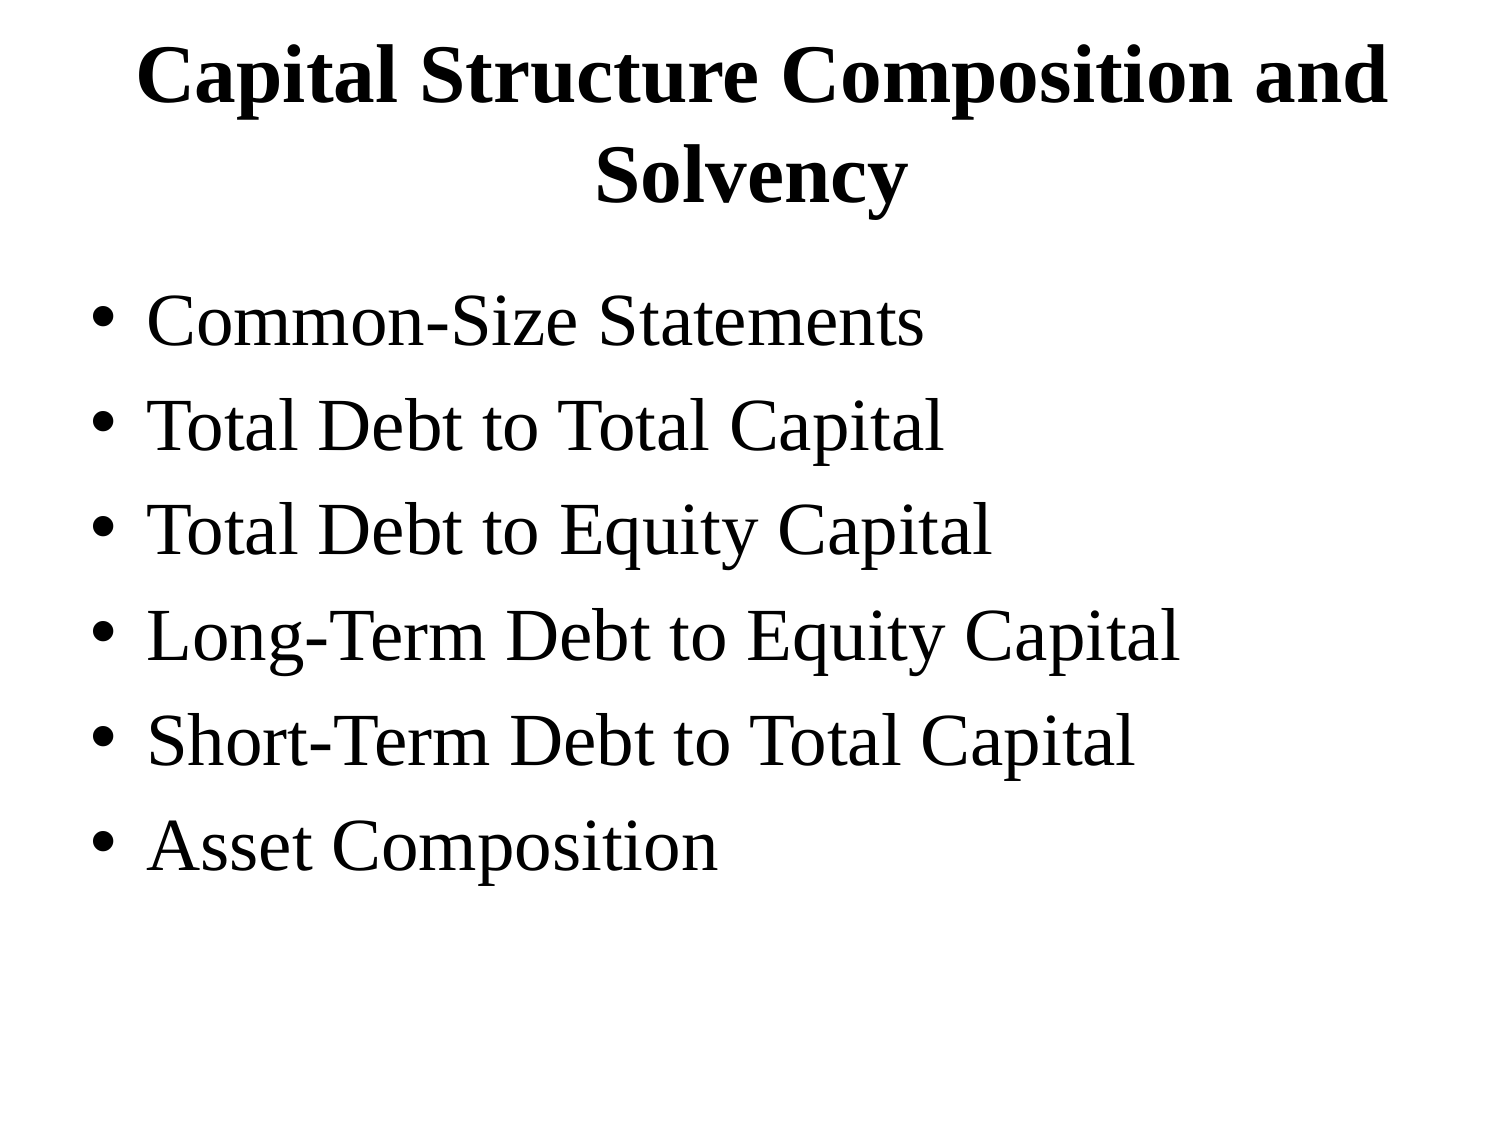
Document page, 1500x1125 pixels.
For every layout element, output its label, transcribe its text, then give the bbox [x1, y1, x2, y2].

title Capital Structure Composition and Solvency [87, 50, 1438, 188]
list Common-Size Statements Total Debt to Total Capital Total Debt to Equity Capital Long-Term Debt to Equity Capital Short-Term Debt to Total Capital Asset Composition [75, 262, 1438, 1005]
